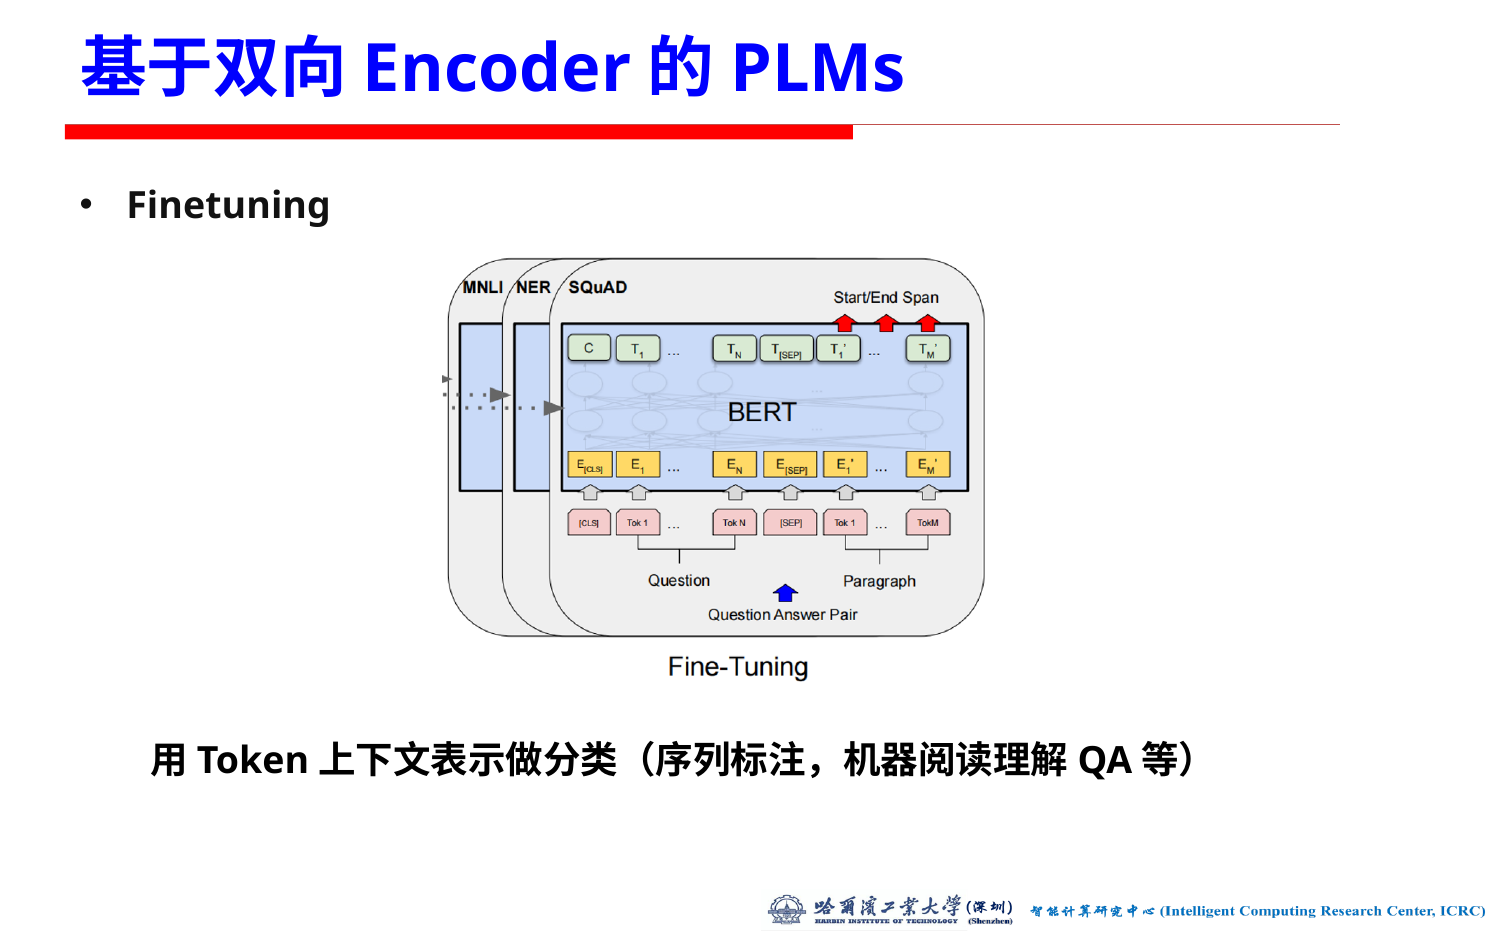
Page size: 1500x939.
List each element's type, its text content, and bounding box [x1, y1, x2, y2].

text_box Finetuning [64, 173, 1117, 234]
title 基于双向Encoder的PLMs [64, 6, 1447, 125]
text_box 用Token上下文表示做分类（序列标注，机器阅读理解QA等） [135, 728, 1294, 789]
picture [761, 889, 1495, 933]
picture [442, 254, 987, 684]
